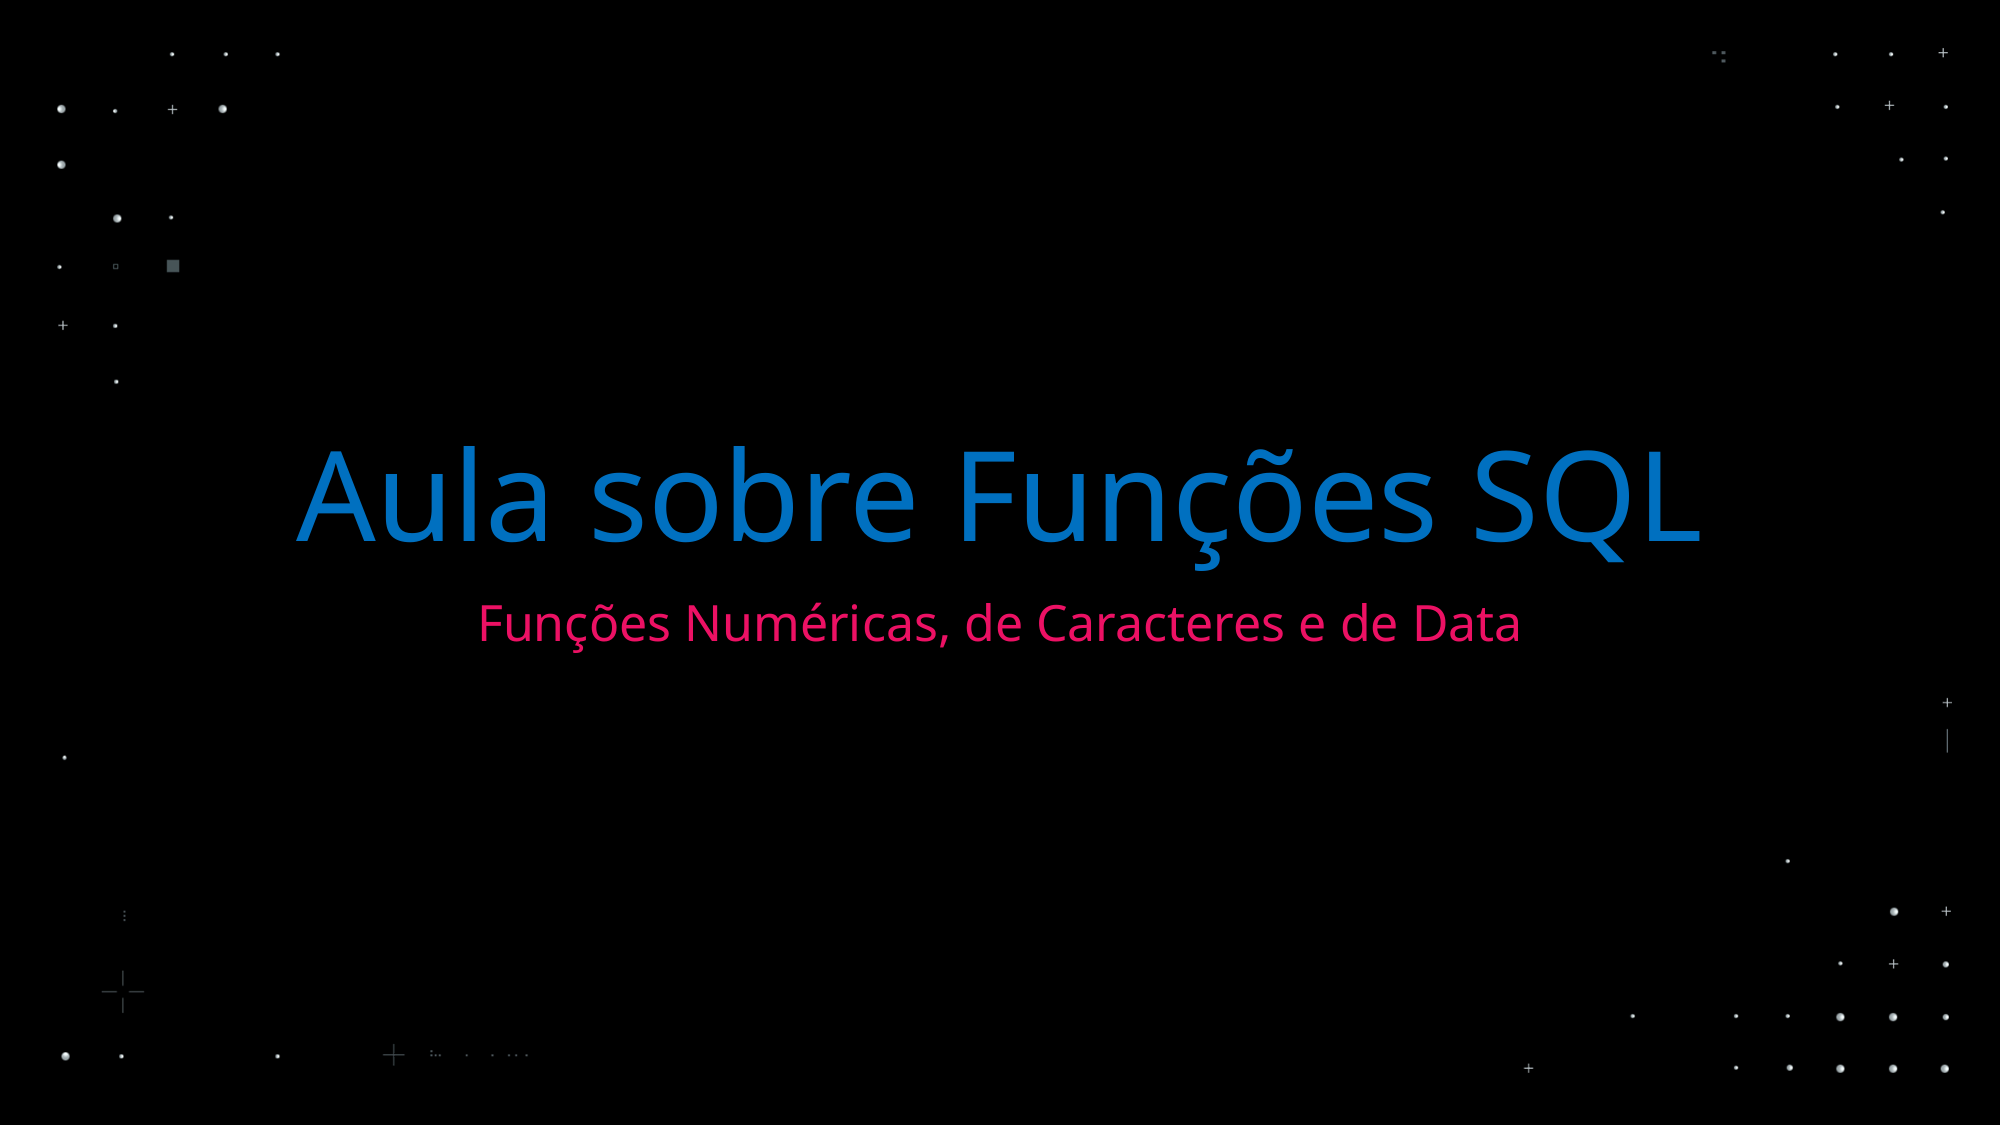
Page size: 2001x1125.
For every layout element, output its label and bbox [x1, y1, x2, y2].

picture [48, 47, 1952, 1078]
